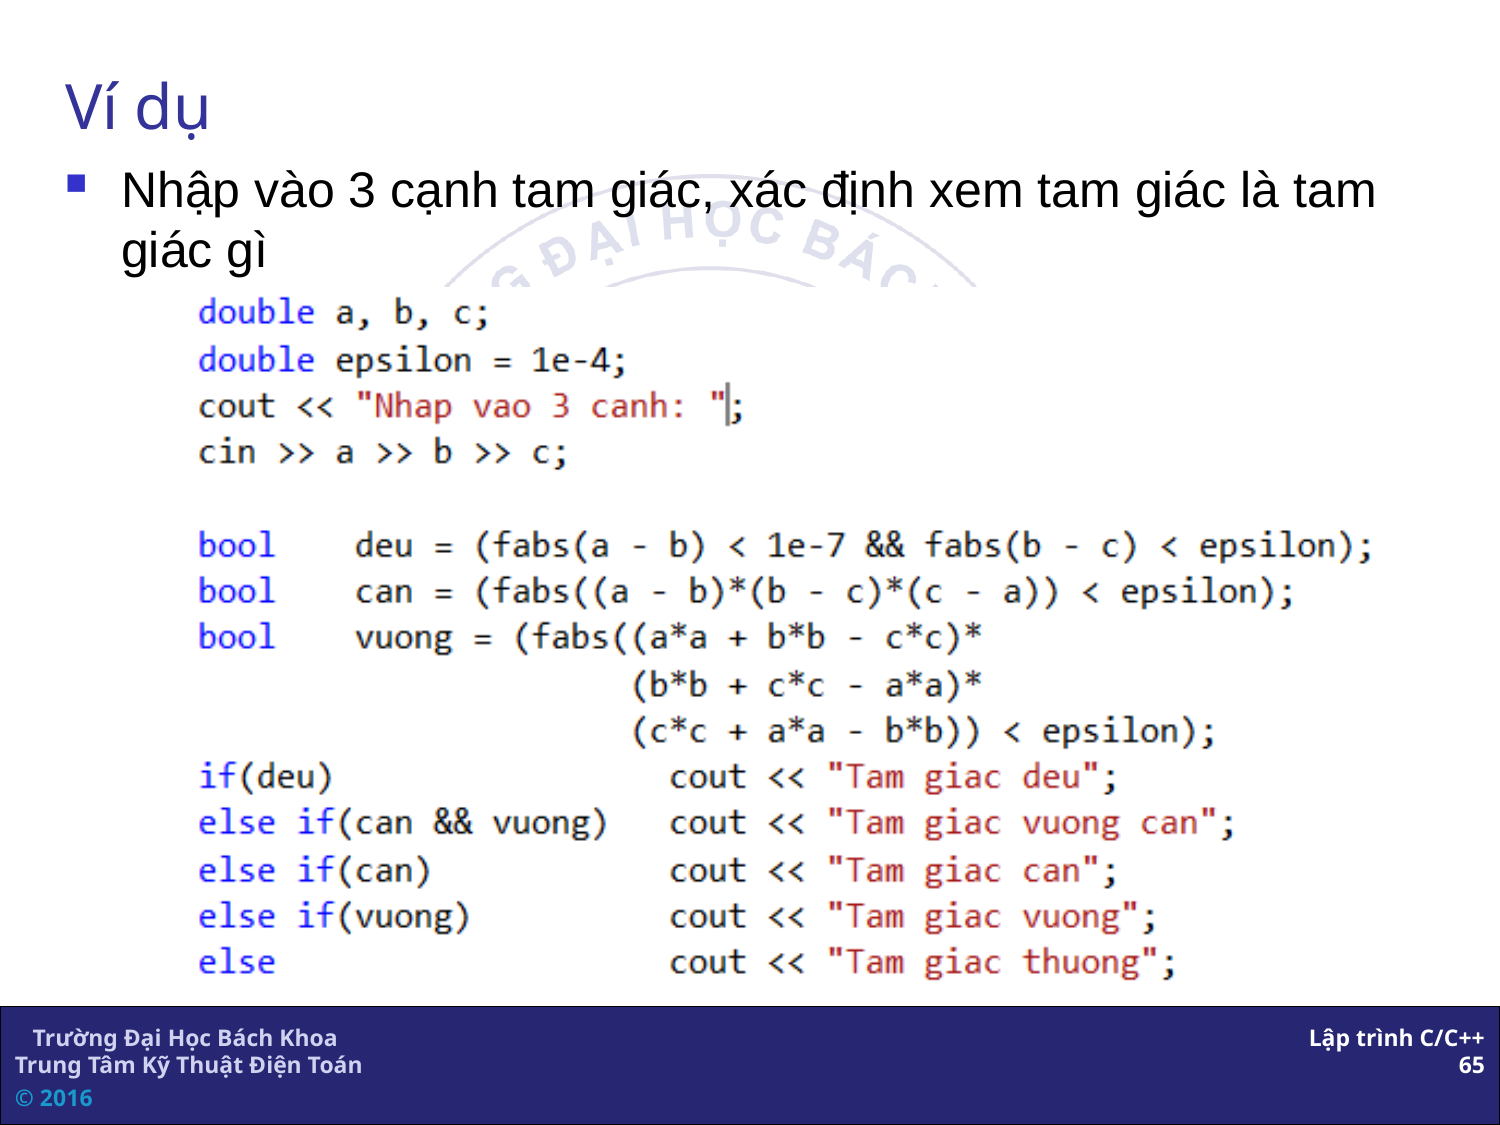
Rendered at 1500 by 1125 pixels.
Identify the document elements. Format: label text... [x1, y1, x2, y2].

title Ví dụ [50, 12, 1463, 149]
picture [183, 287, 1411, 1001]
list Nhập vào 3 cạnh tam giác, xác định xem tam giác là tam giác gì [50, 149, 1463, 288]
